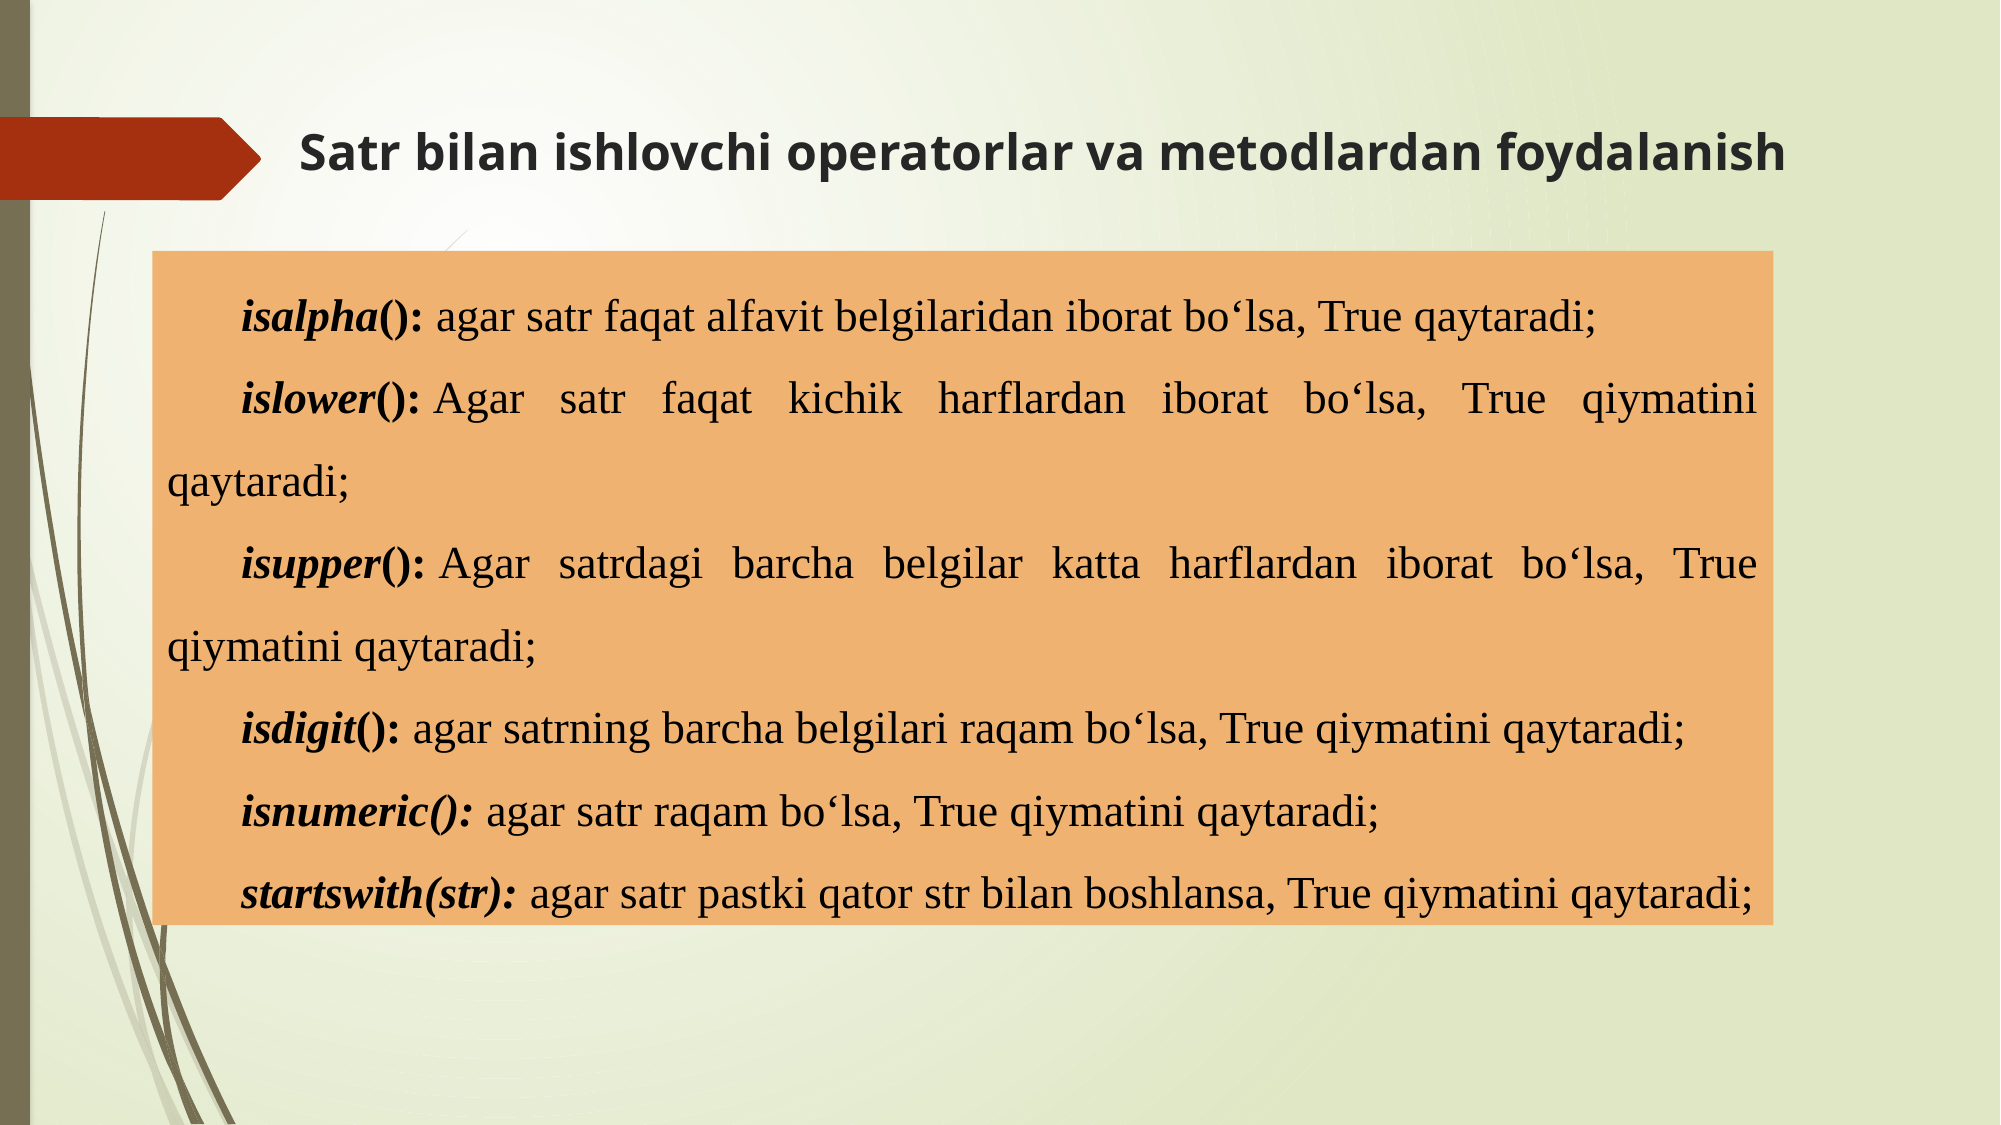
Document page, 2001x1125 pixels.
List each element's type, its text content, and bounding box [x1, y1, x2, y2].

text_box isalpha(): agar satr faqat alfavit belgilaridan iborat bo‘lsa, True qaytaradi; islower(): Agar satr faqat kichik harflardan iborat bo‘lsa, True qiymatini qaytaradi; isupper(): Agar satrdagi barcha belgilar katta harflardan iborat bo‘lsa, True qiymatini qaytaradi; isdigit(): agar satrning barcha belgilari raqam bo‘lsa, True qiymatini qaytaradi; isnumeric(): agar satr raqam bo‘lsa, True qiymatini qaytaradi; startswith(str): agar satr pastki qator str bilan boshlansa, True qiymatini qaytaradi; [152, 250, 1774, 926]
title Satr bilan ishlovchi operatorlar va metodlardan foydalanish [284, 113, 1888, 198]
